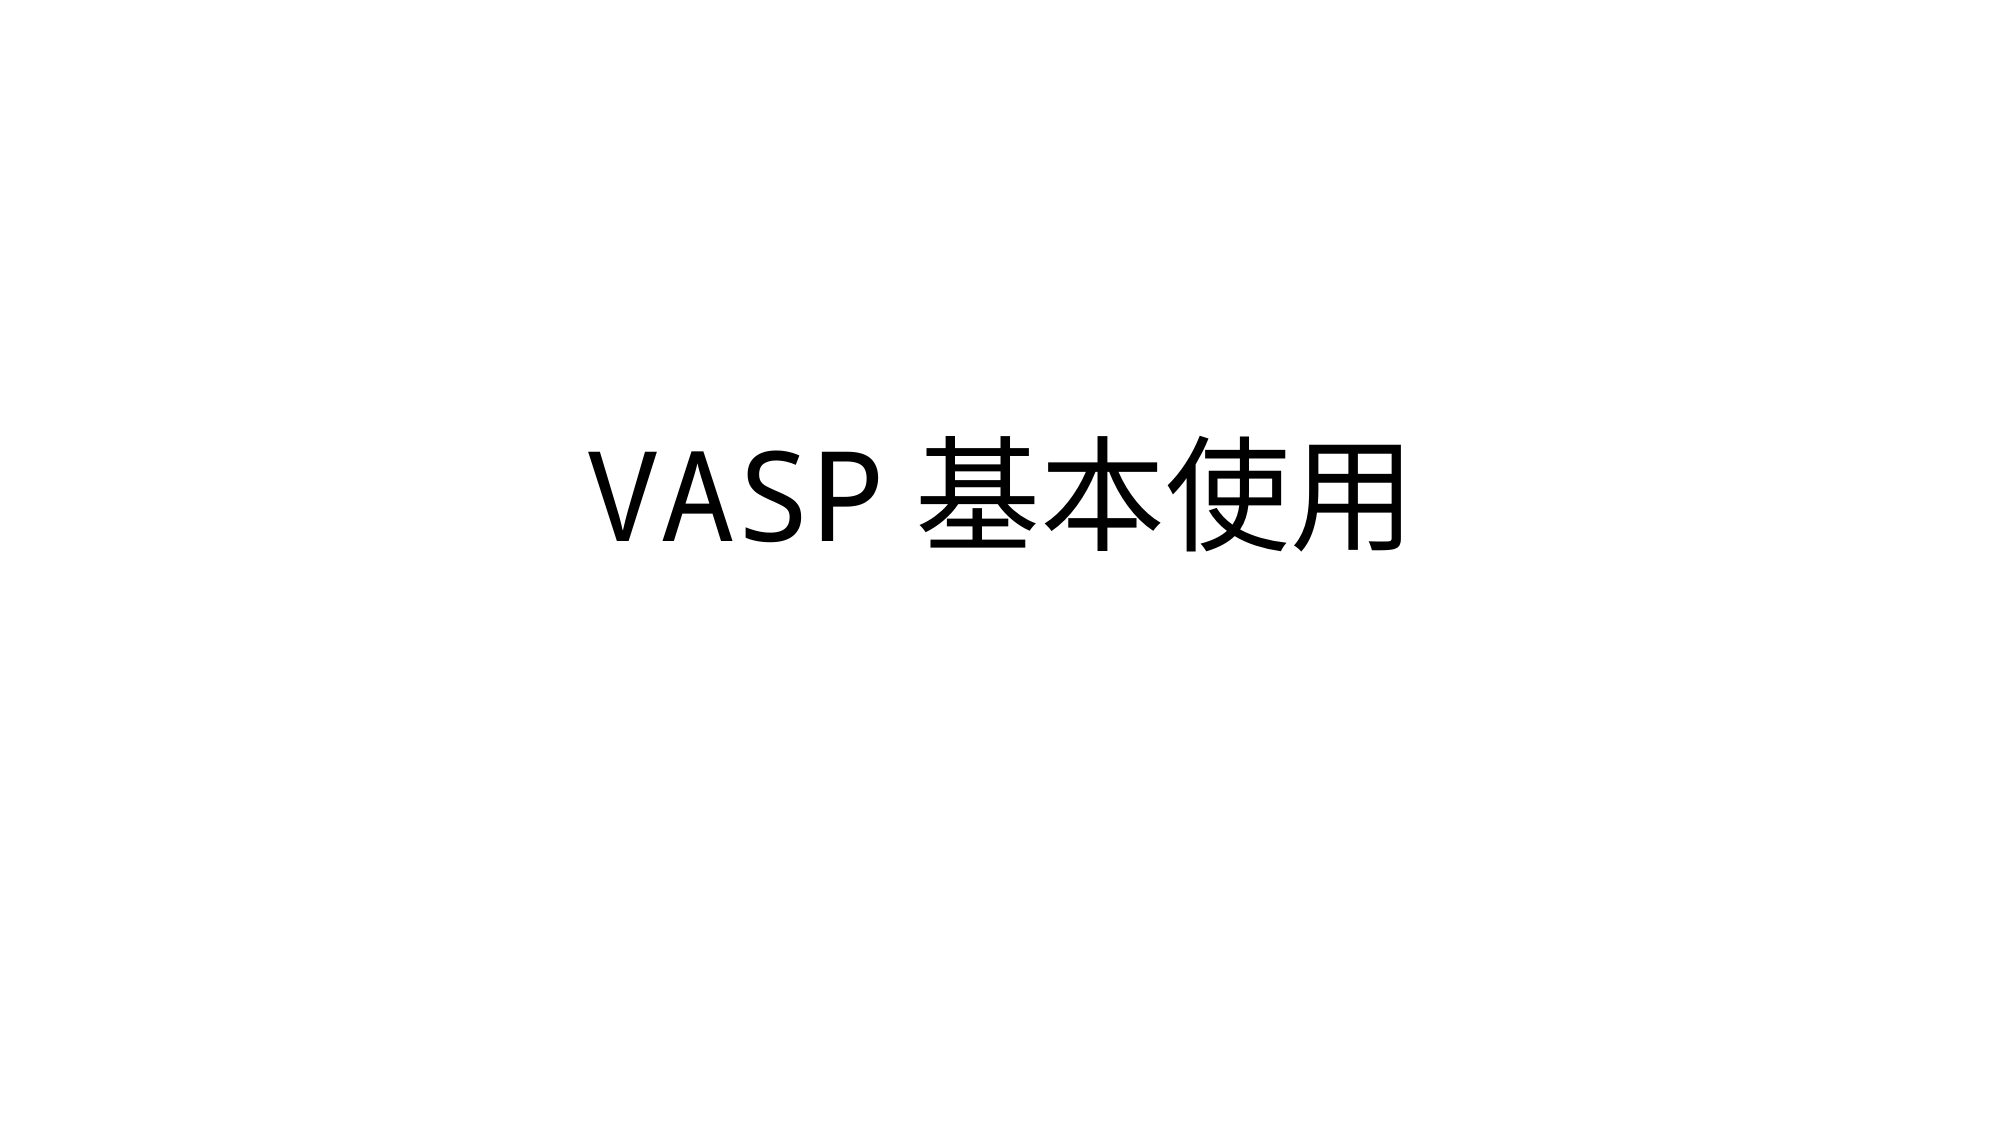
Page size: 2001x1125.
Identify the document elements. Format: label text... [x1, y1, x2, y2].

title VASP基本使用 [249, 184, 1750, 576]
